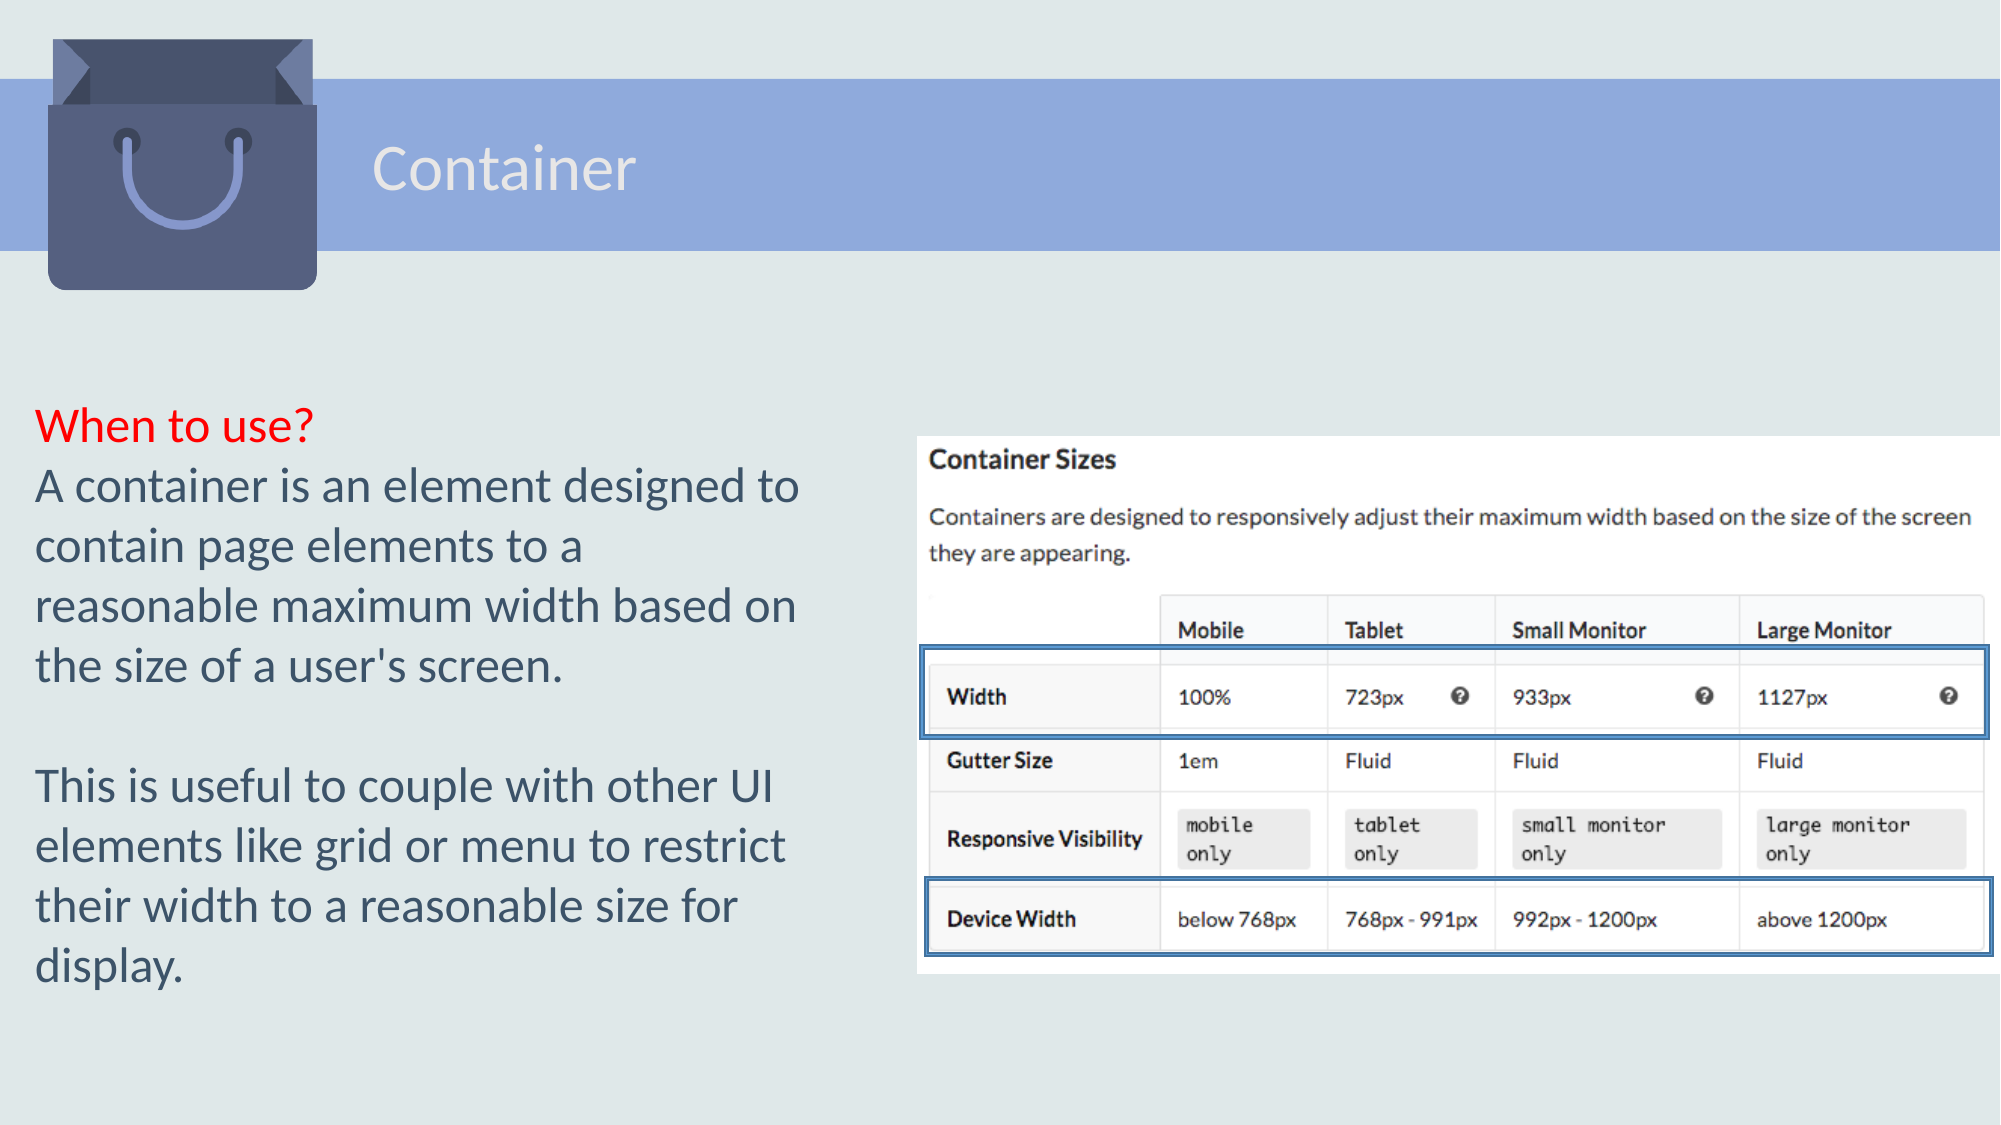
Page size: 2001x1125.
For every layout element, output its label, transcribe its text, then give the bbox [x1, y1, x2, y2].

text_box [317, 78, 2000, 252]
picture [48, 30, 317, 299]
text_box [0, 78, 48, 252]
text_box Container [358, 116, 654, 212]
text_box When to use? A container is an element designed to contain page elements to a reasonable maximum width based on the size of a user's screen. This is useful to couple with other UI elements like grid or menu to restrict their width to a reasonable size for display. [20, 384, 825, 1000]
picture [917, 436, 2000, 974]
